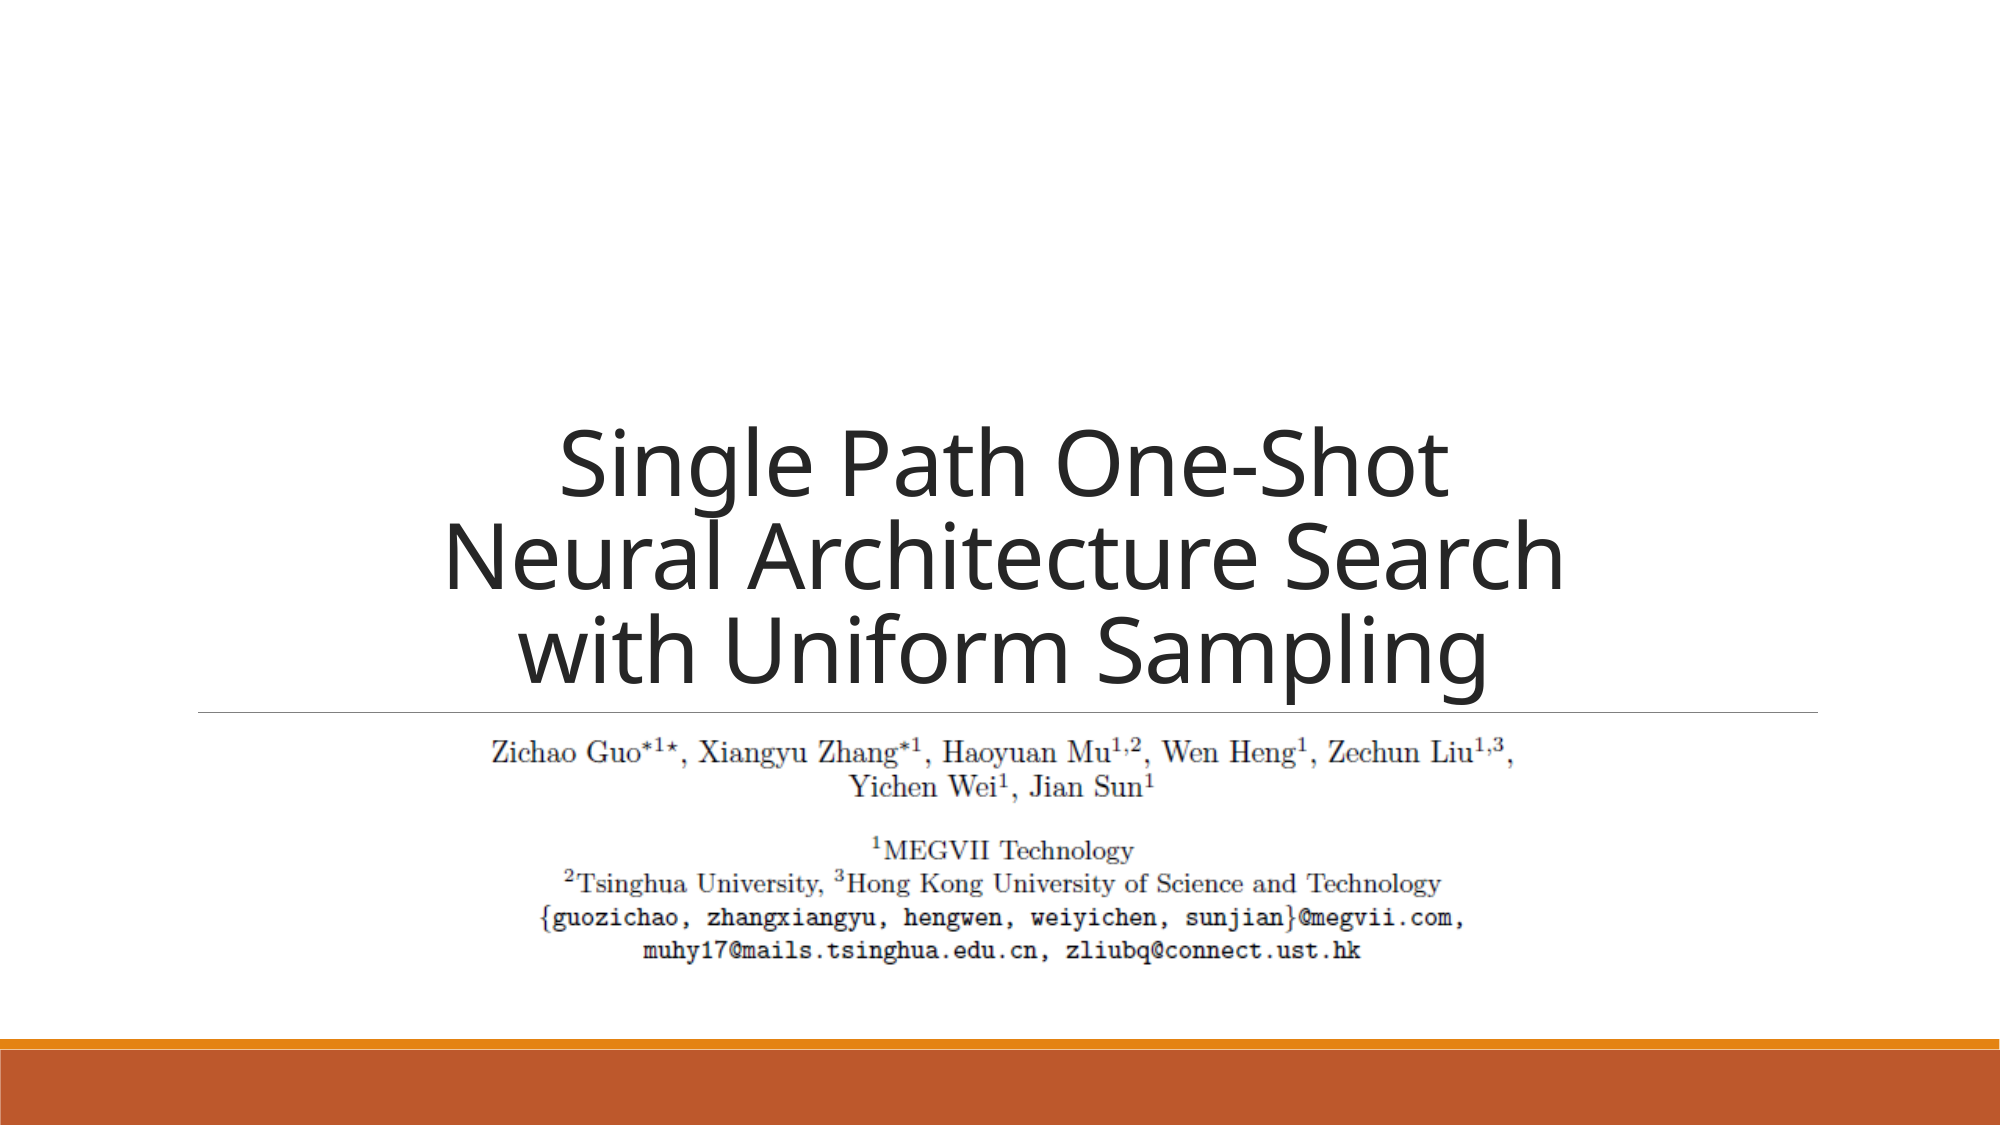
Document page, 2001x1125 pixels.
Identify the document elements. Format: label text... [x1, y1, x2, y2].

title Single Path One-Shot Neural Architecture Search with Uniform Sampling [180, 124, 1830, 710]
picture [484, 728, 1526, 972]
